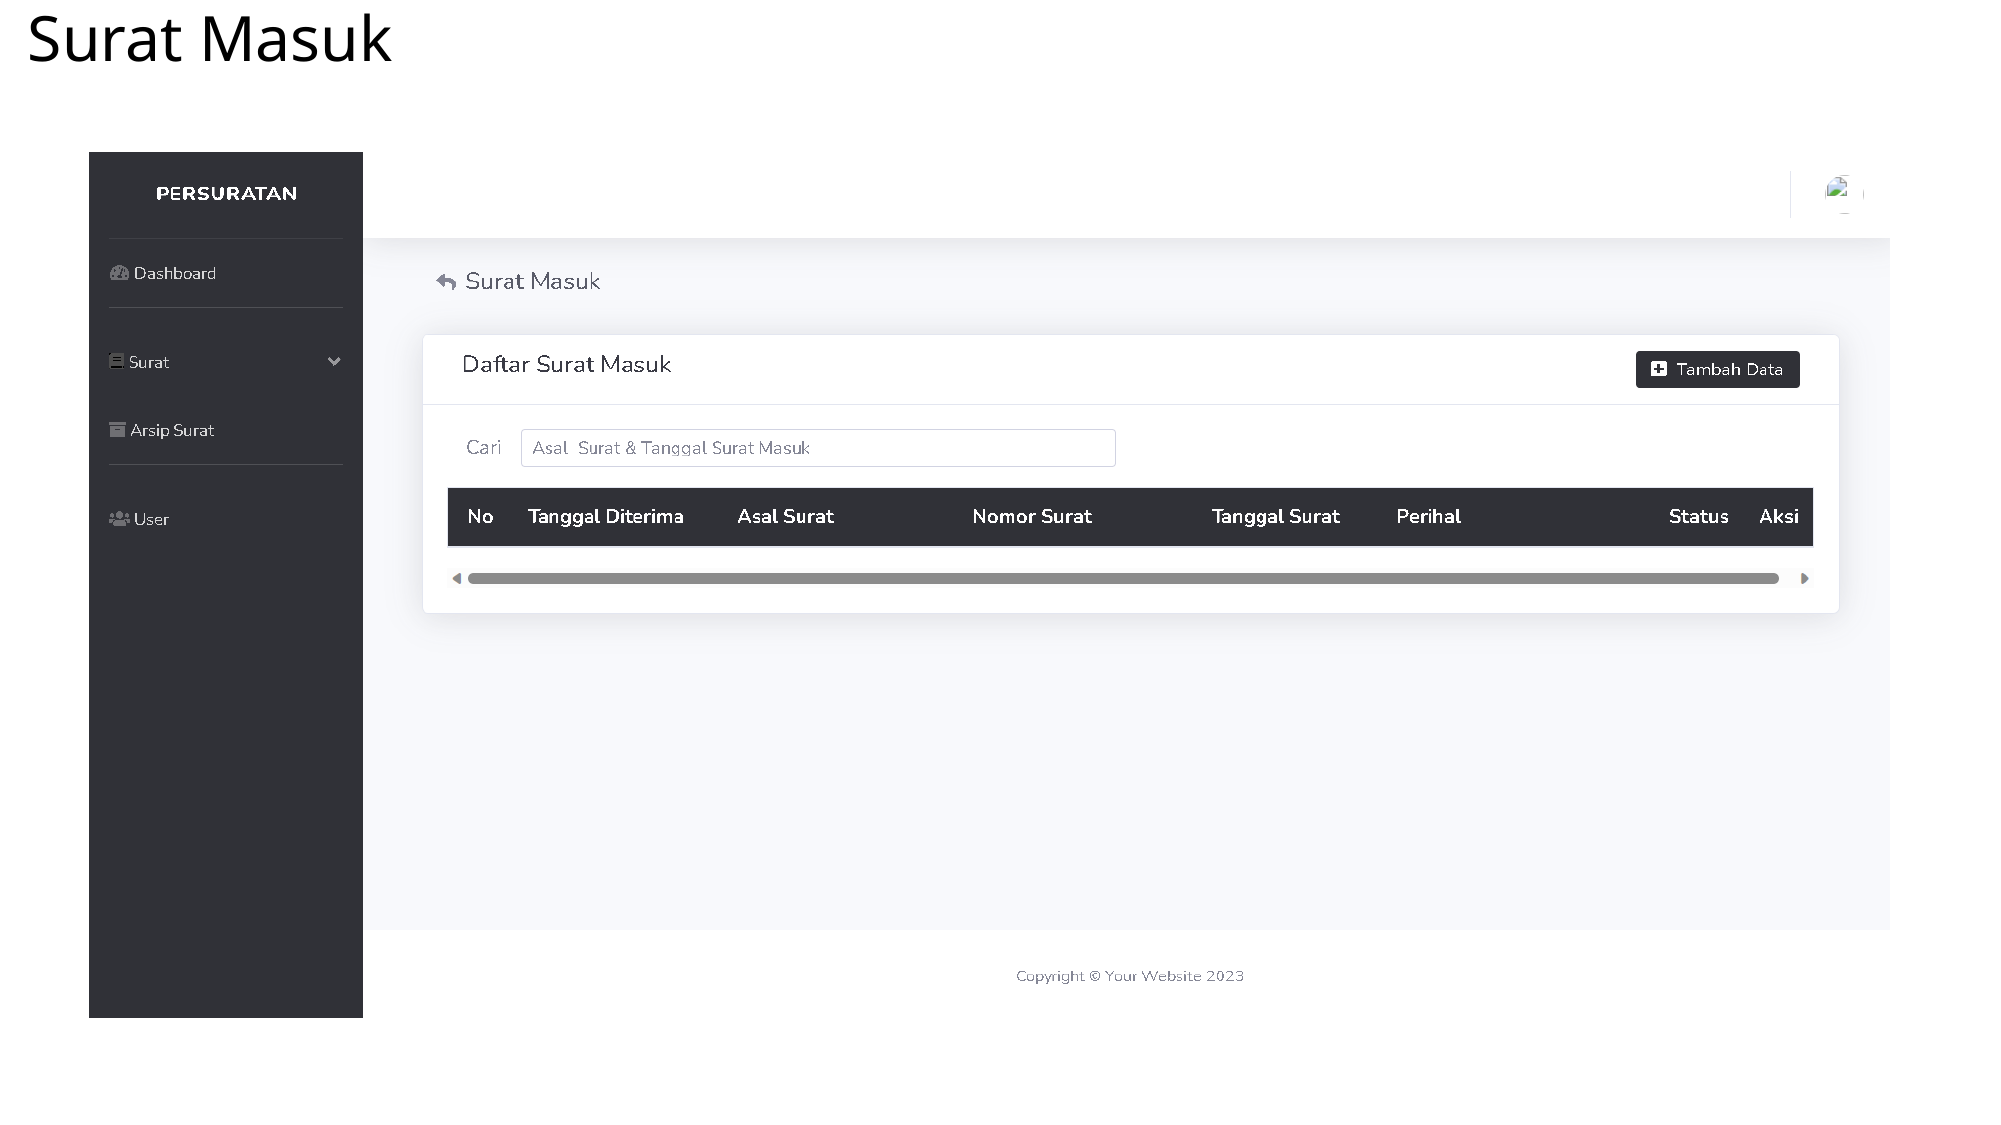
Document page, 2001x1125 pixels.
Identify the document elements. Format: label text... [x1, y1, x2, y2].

picture [89, 152, 1890, 1018]
title Surat Masuk [0, 0, 961, 83]
